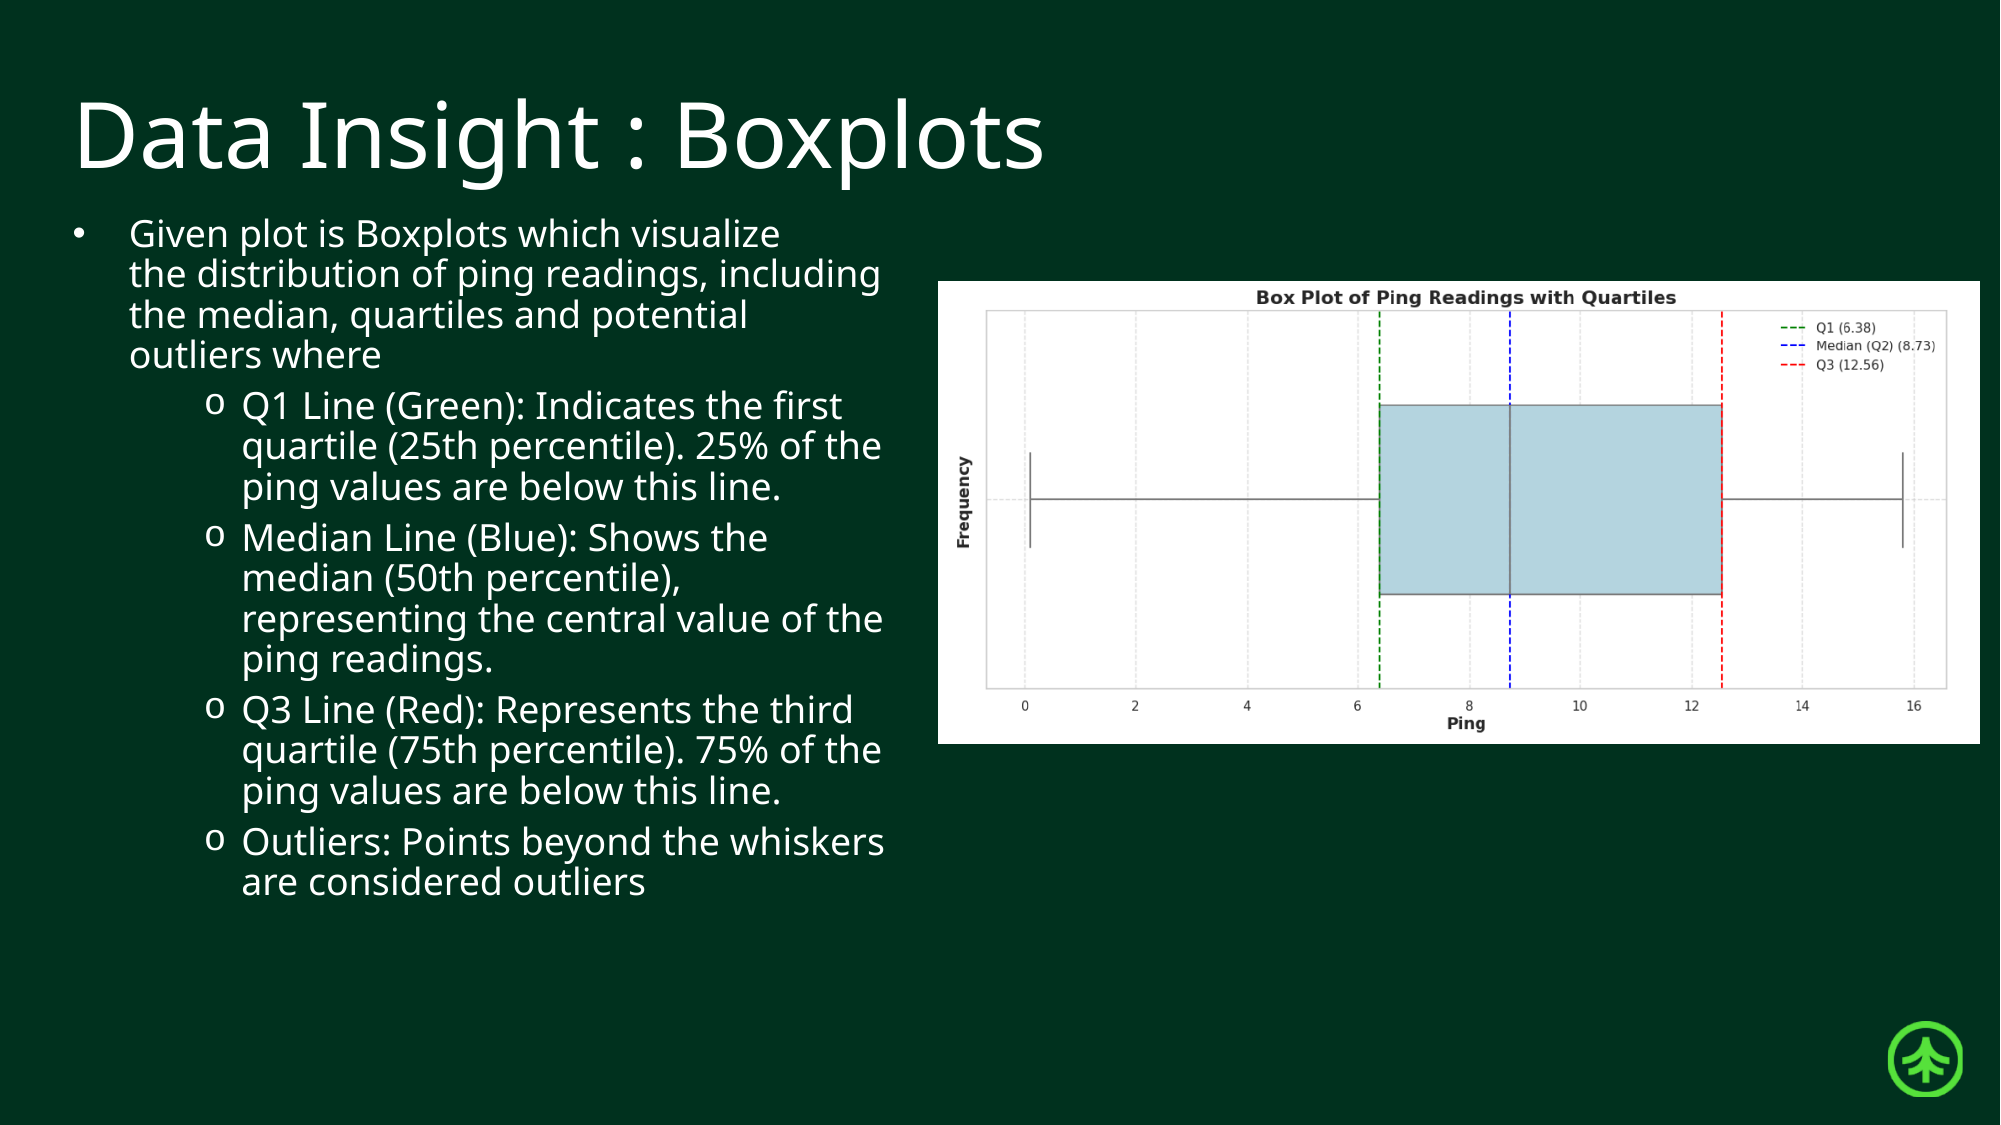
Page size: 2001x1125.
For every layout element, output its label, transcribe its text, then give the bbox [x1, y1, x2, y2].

title Data Insight : Boxplots [57, 30, 1783, 248]
list Given plot is Boxplots which visualize the distribution of ping readings, including the median, quartiles and potential outliers where Q1 Line (Green): Indicates the first quartile (25th percentile). 25% of the ping values are below this line. Median Line (Blue): Shows the median (50th percentile), representing the central value of the ping readings. Q3 Line (Red): Represents the third quartile (75th percentile). 75% of the ping values are below this line. Outliers: Points beyond the whiskers are considered outliers [57, 207, 901, 930]
picture [938, 281, 1980, 744]
